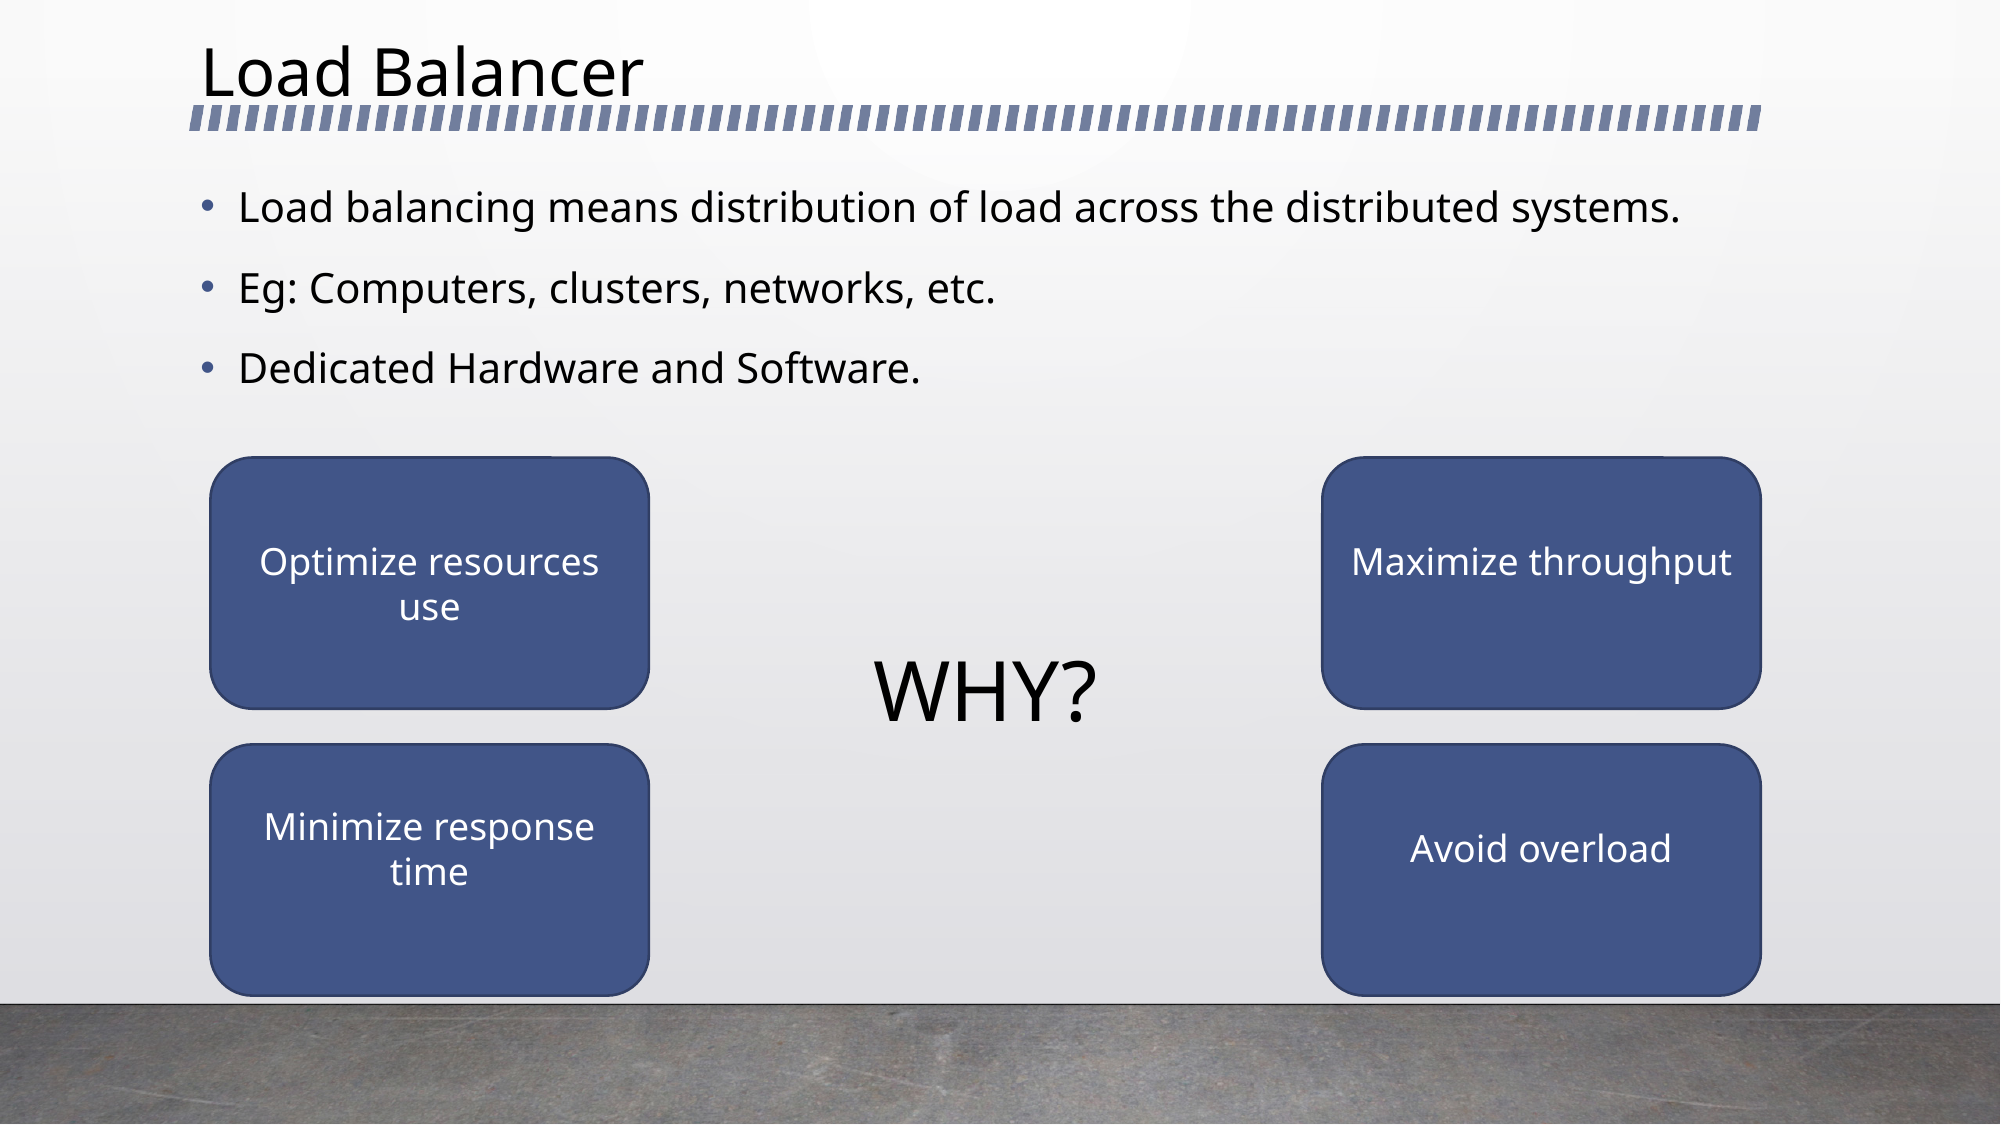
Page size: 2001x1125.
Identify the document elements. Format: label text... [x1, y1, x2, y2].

text_box Optimize resources use [209, 456, 651, 711]
list Load balancing means distribution of load across the distributed systems. Eg: Computers, clusters, networks, etc. Dedicated Hardware and Software. [185, 162, 1761, 422]
text_box [210, 503, 1786, 880]
text_box Avoid overload [1320, 743, 1763, 997]
title Load Balancer [185, 31, 1761, 162]
text_box Minimize response time [209, 743, 651, 997]
picture [0, 1004, 2000, 1124]
text_box Maximize throughput [1320, 456, 1763, 711]
